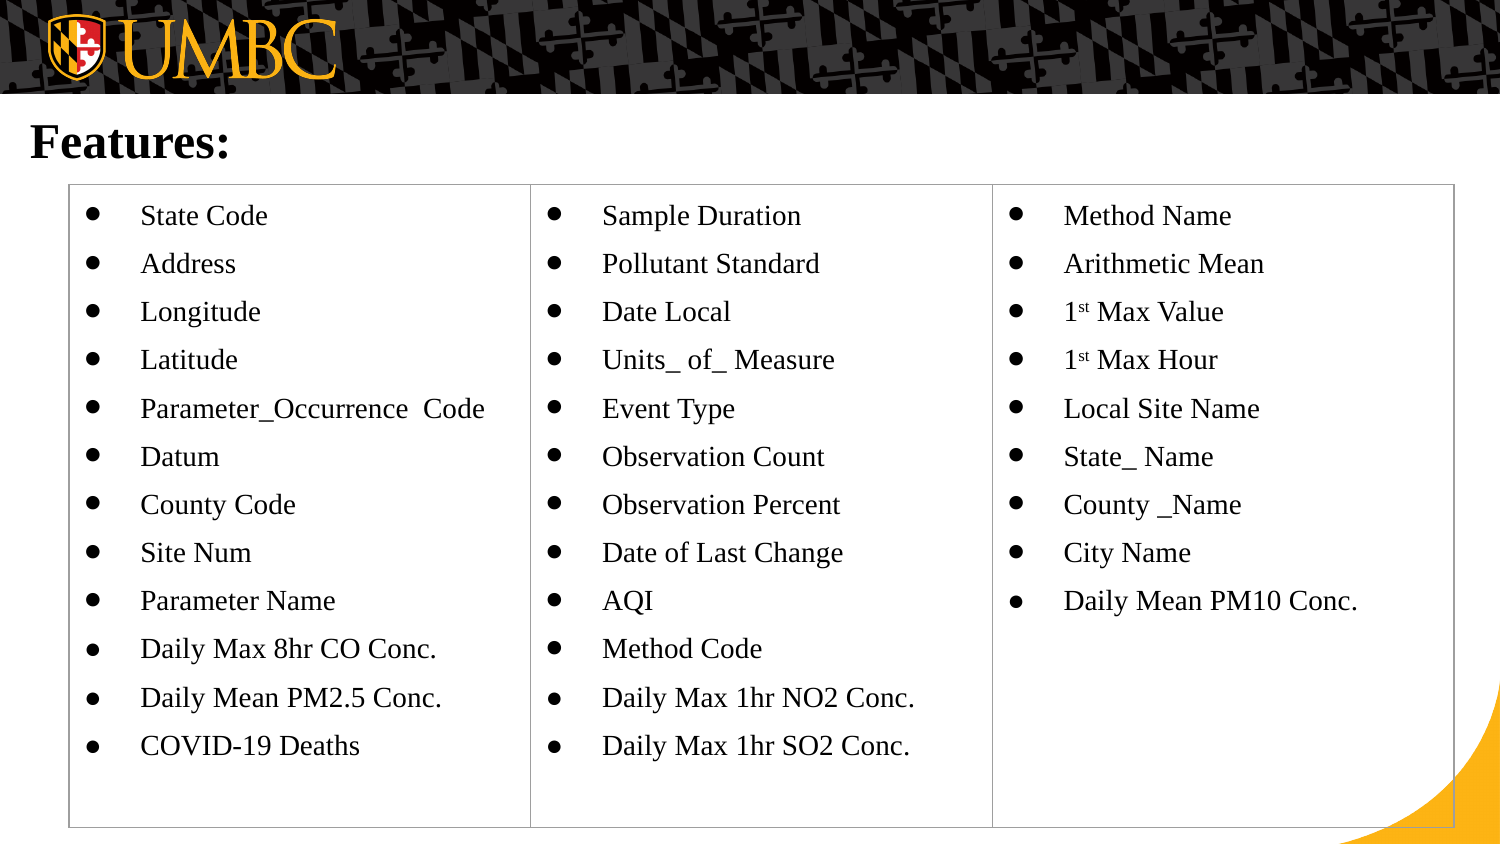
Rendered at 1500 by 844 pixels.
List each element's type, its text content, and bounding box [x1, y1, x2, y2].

table_header Sample Duration Pollutant Standard Date Local Units_ of_ Measure Event Type Observation Count Observation Percent Date of Last Change AQI Method Code Daily Max 1hr NO2 Conc. Daily Max 1hr SO2 Conc. [531, 185, 992, 827]
table_header State Code Address Longitude Latitude Parameter_Occurrence Code Datum County Code Site Num Parameter Name Daily Max 8hr CO Conc. Daily Mean PM2.5 Conc. COVID-19 Deaths [70, 185, 530, 827]
picture [1338, 679, 1500, 844]
text_box Features: [14, 103, 631, 177]
picture [0, 0, 1500, 94]
table_header Method Name Arithmetic Mean 1st Max Value 1st Max Hour Local Site Name State_ Name County _Name City Name Daily Mean PM10 Conc. [993, 185, 1453, 827]
